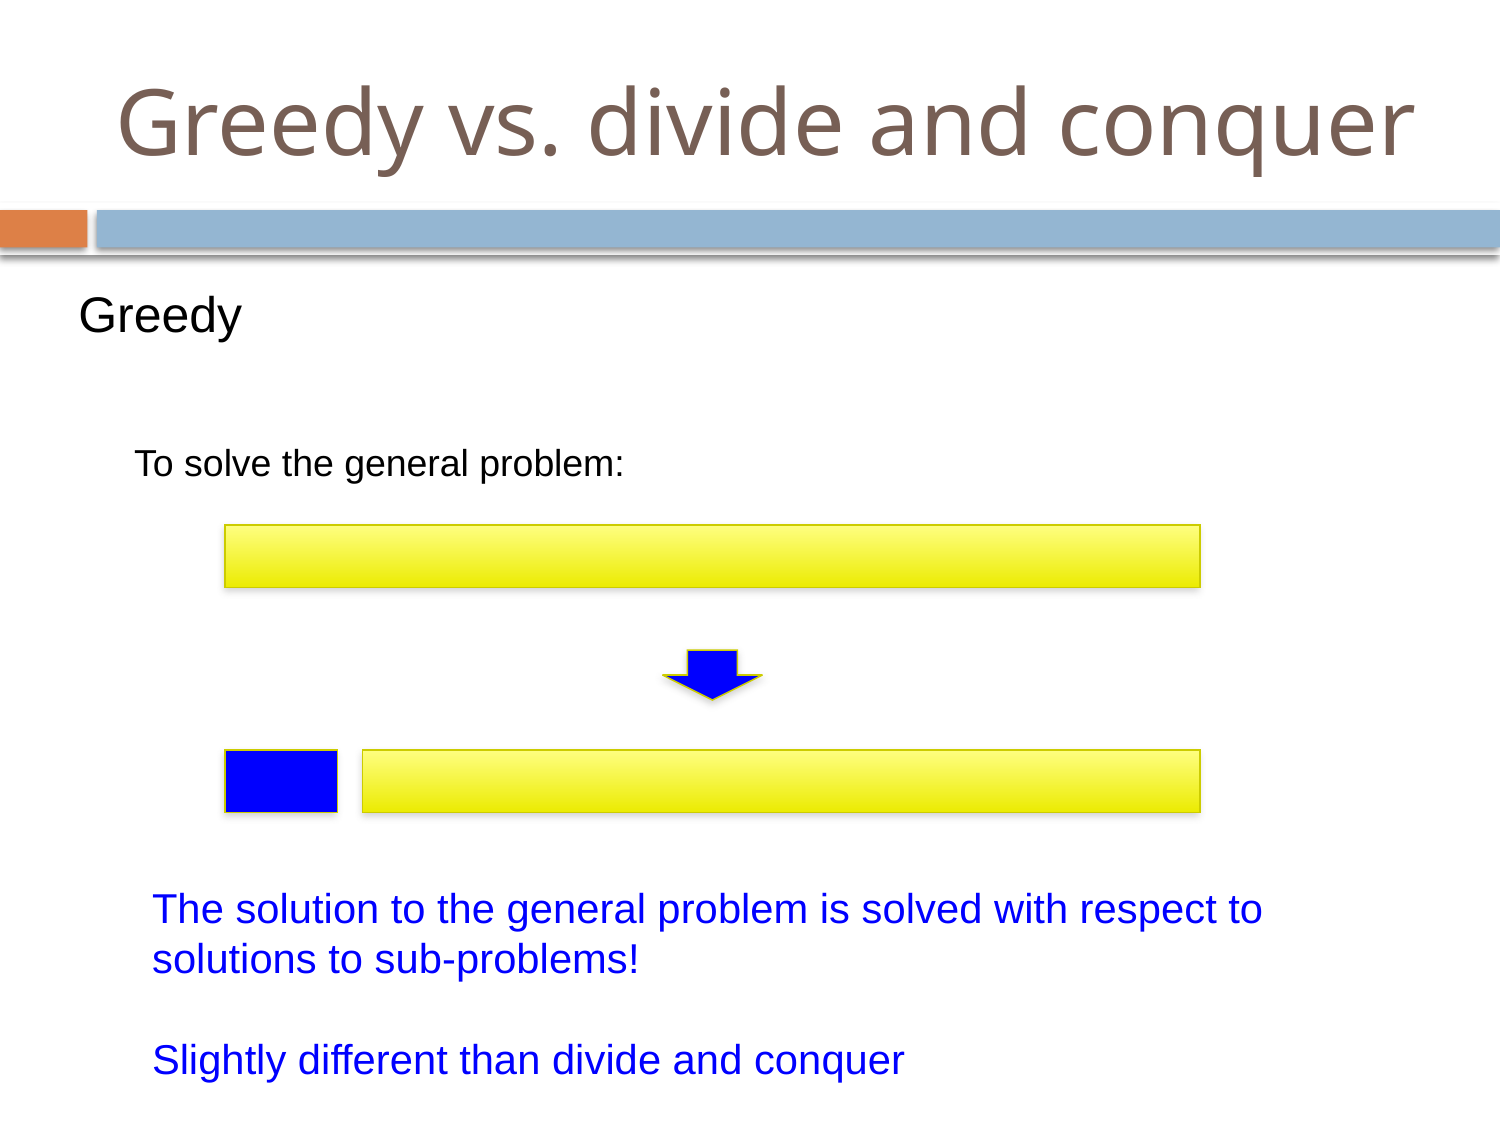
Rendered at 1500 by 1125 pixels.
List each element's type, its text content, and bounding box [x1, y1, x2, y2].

text_box [662, 650, 763, 701]
text_box [362, 749, 1200, 813]
text_box Greedy [63, 274, 258, 350]
text_box The solution to the general problem is solved with respect to solutions to sub-problems! Slightly different than divide and conquer [137, 874, 1350, 1090]
title Greedy vs. divide and conquer [100, 37, 1438, 200]
text_box [224, 524, 1200, 588]
text_box To solve the general problem: [119, 431, 640, 492]
text_box [225, 749, 338, 813]
